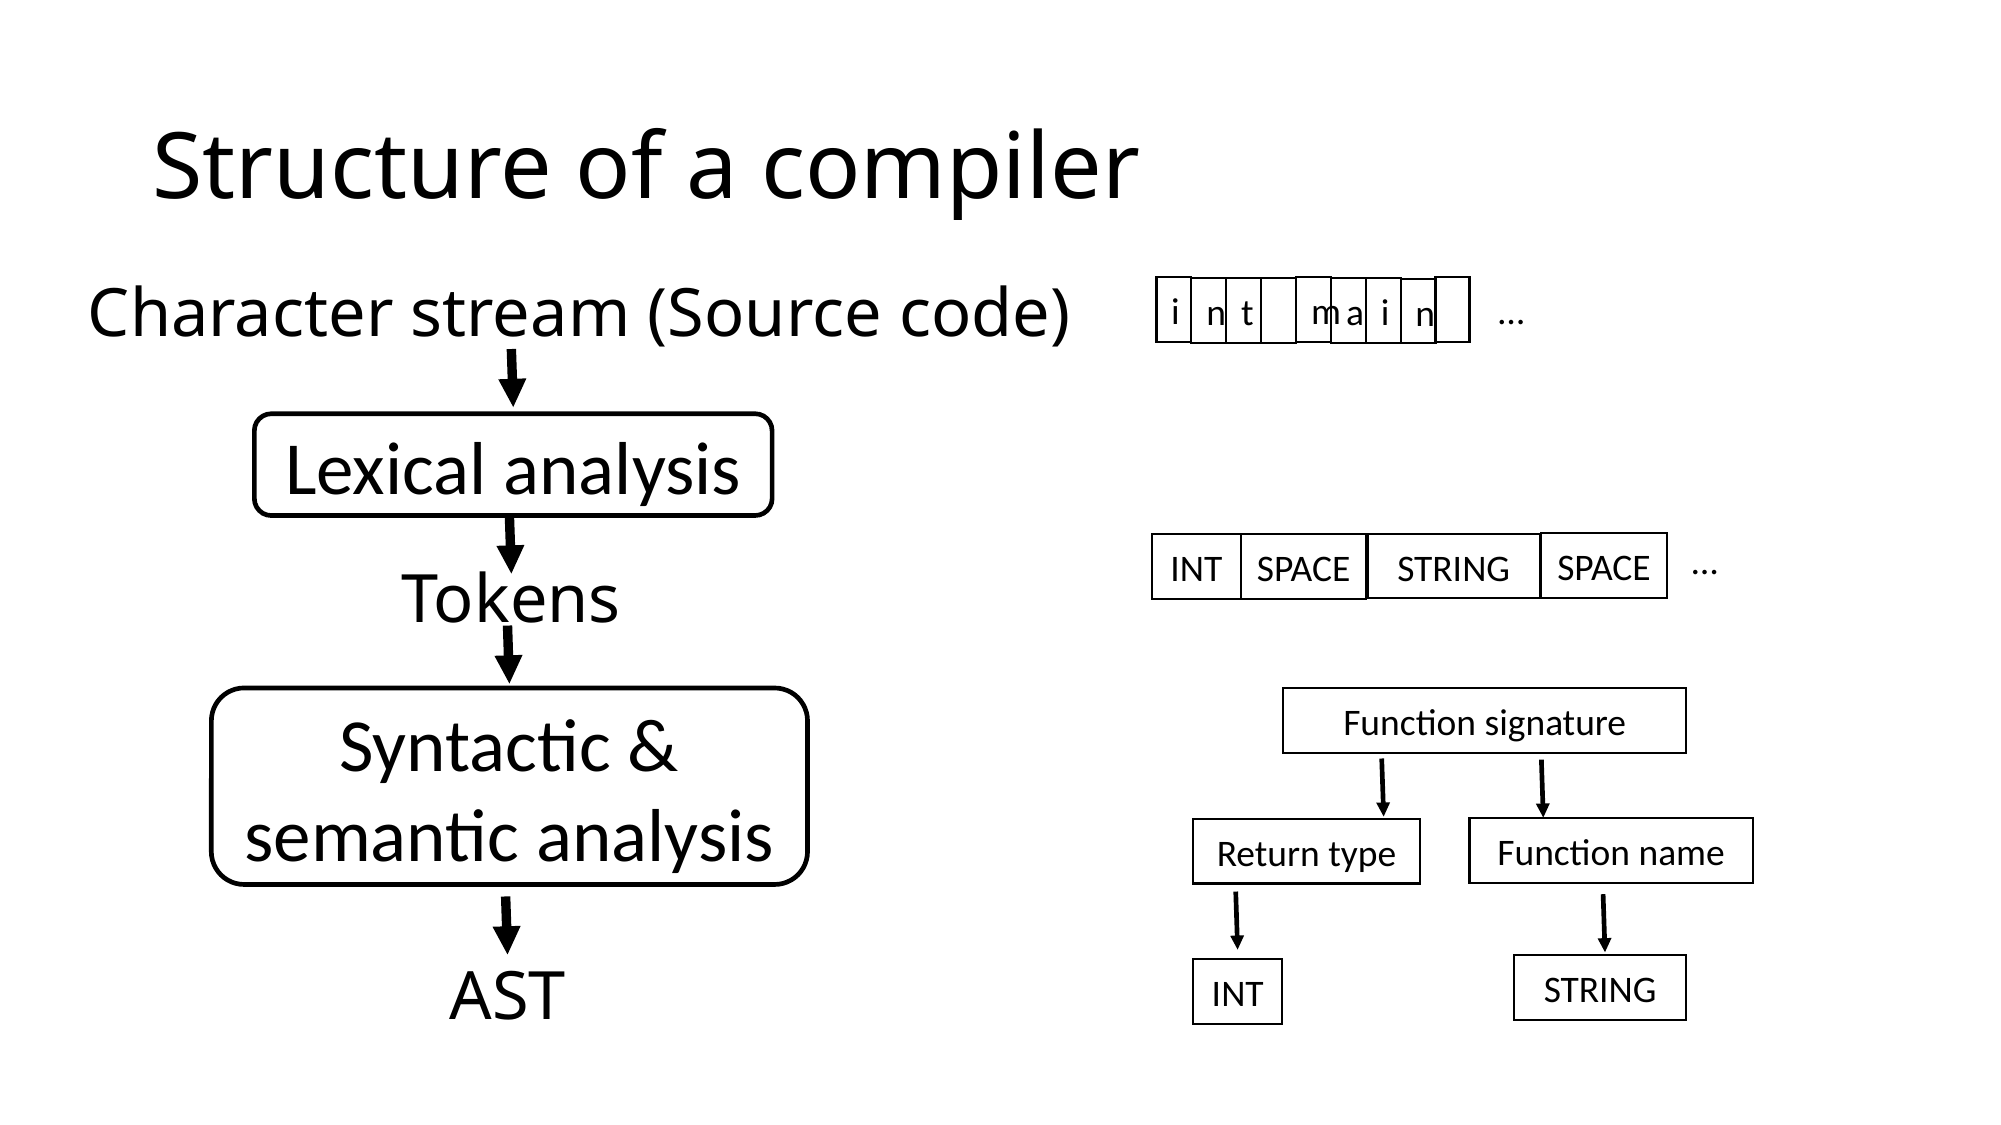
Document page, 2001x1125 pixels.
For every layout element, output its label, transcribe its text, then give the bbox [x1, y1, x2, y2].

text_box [211, 687, 1754, 1042]
text_box Lexical analysis [253, 412, 774, 517]
text_box Character stream (Source code) [73, 262, 1087, 358]
text_box n [1400, 278, 1437, 344]
text_box SPACE [1540, 532, 1668, 599]
text_box SPACE [1240, 533, 1367, 600]
text_box m [1295, 276, 1332, 343]
text_box … [1670, 526, 1740, 593]
text_box … [1476, 276, 1546, 343]
text_box t [1225, 277, 1260, 344]
text_box Tokens [386, 548, 636, 644]
text_box a [1330, 277, 1365, 344]
text_box i [1365, 277, 1402, 344]
text_box [1434, 276, 1471, 343]
title Structure of a compiler [137, 59, 1863, 278]
text_box i [1155, 276, 1192, 343]
text_box INT [1151, 533, 1240, 600]
text_box n [1190, 277, 1225, 344]
text_box [1260, 277, 1297, 344]
text_box STRING [1367, 533, 1540, 599]
